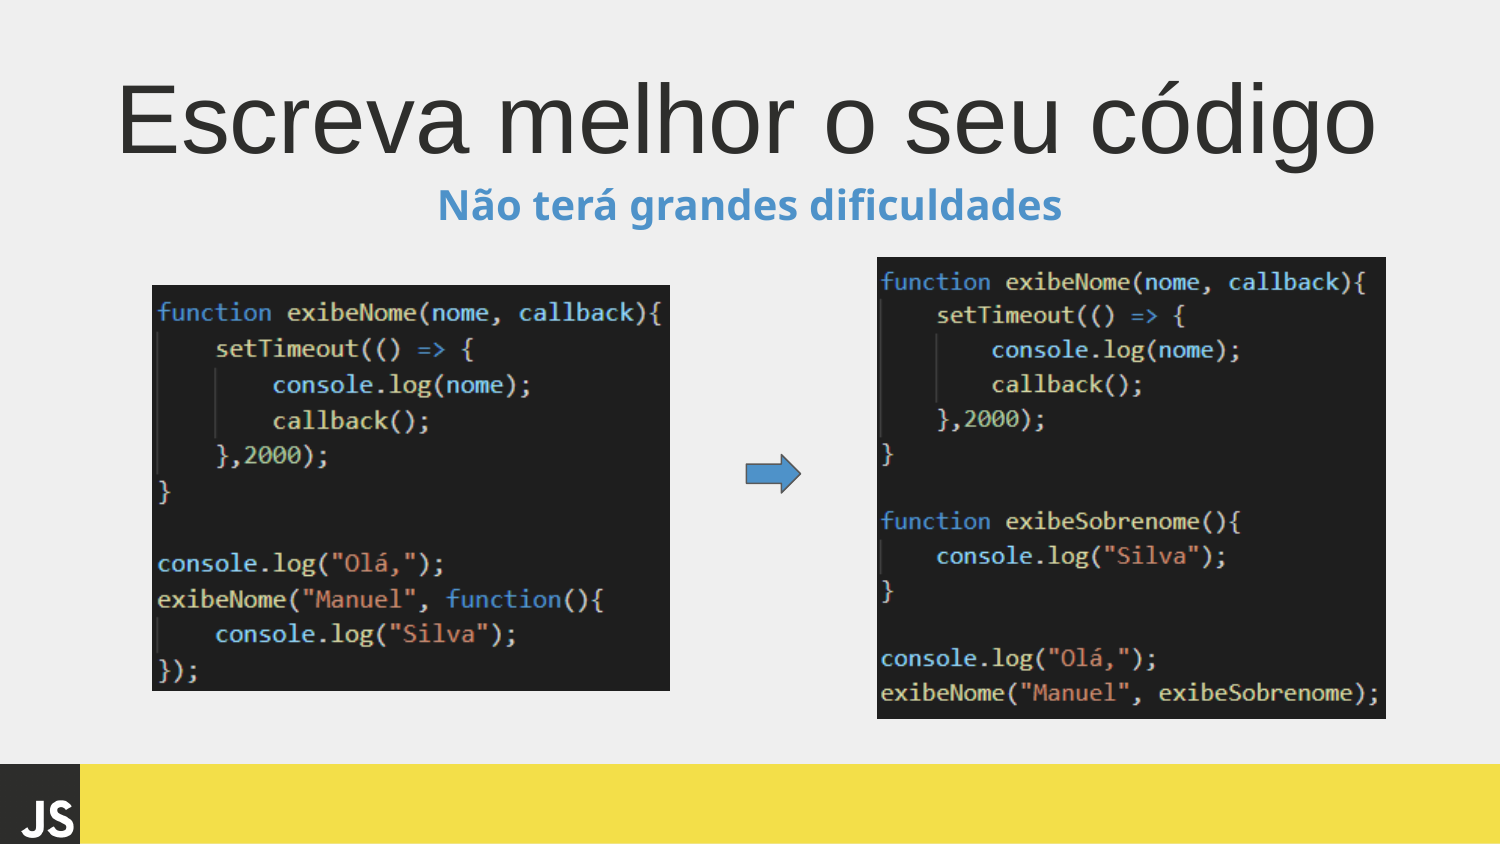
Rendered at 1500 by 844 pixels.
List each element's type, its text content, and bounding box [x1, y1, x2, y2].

text_box Escreva melhor o seu código [88, 63, 1408, 212]
picture [877, 257, 1386, 719]
text_box [746, 454, 801, 493]
picture [0, 763, 80, 844]
text_box Não terá grandes dificuldades [386, 163, 1114, 253]
text_box [80, 764, 1500, 844]
picture [151, 285, 670, 691]
